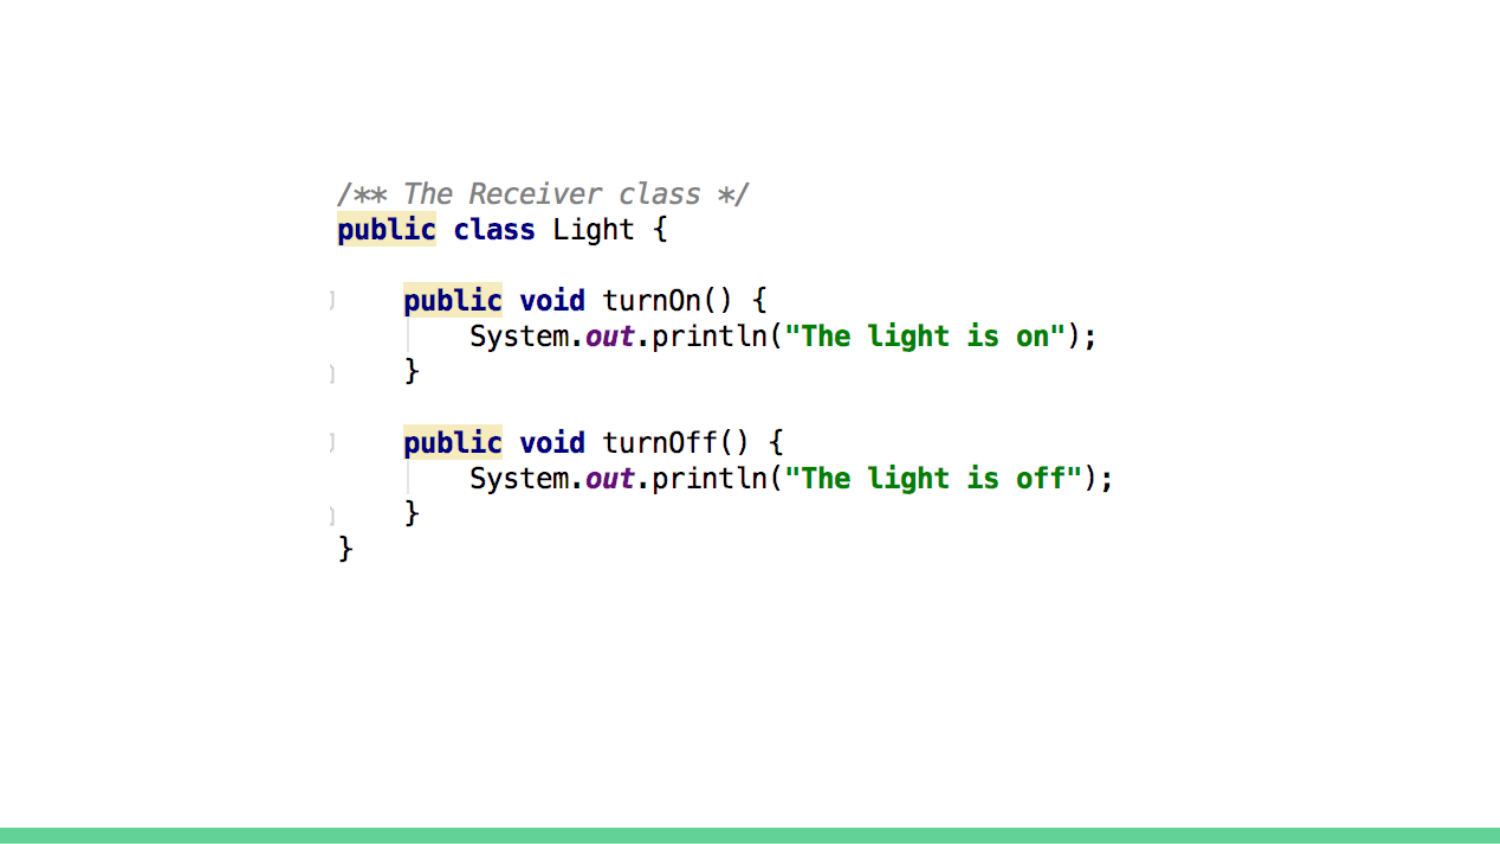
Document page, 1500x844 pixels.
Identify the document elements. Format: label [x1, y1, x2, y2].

picture [329, 166, 1230, 588]
